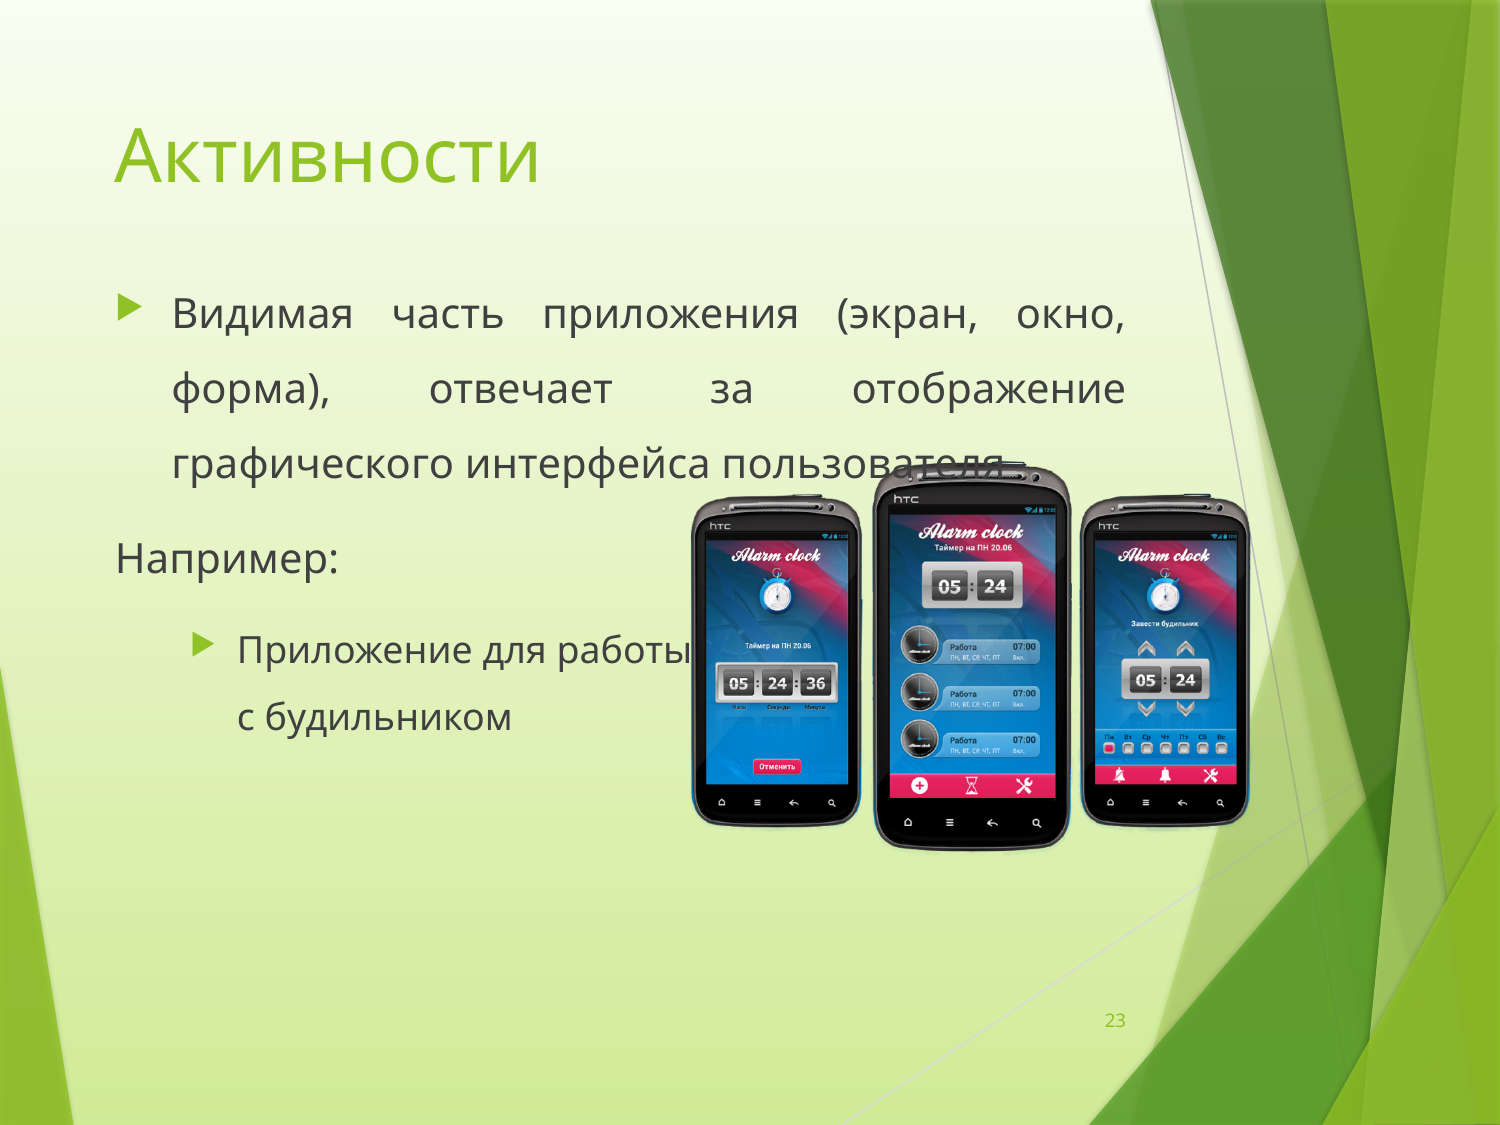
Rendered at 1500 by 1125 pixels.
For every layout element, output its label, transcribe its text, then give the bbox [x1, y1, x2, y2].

slide_number 23 [1057, 991, 1142, 1051]
picture [573, 444, 1375, 903]
title Активности [99, 99, 1142, 211]
list Видимая часть приложения (экран, окно, форма), отвечает за отображение графического интерфейса пользователя Например: Приложение для работы с будильником [99, 246, 1142, 991]
